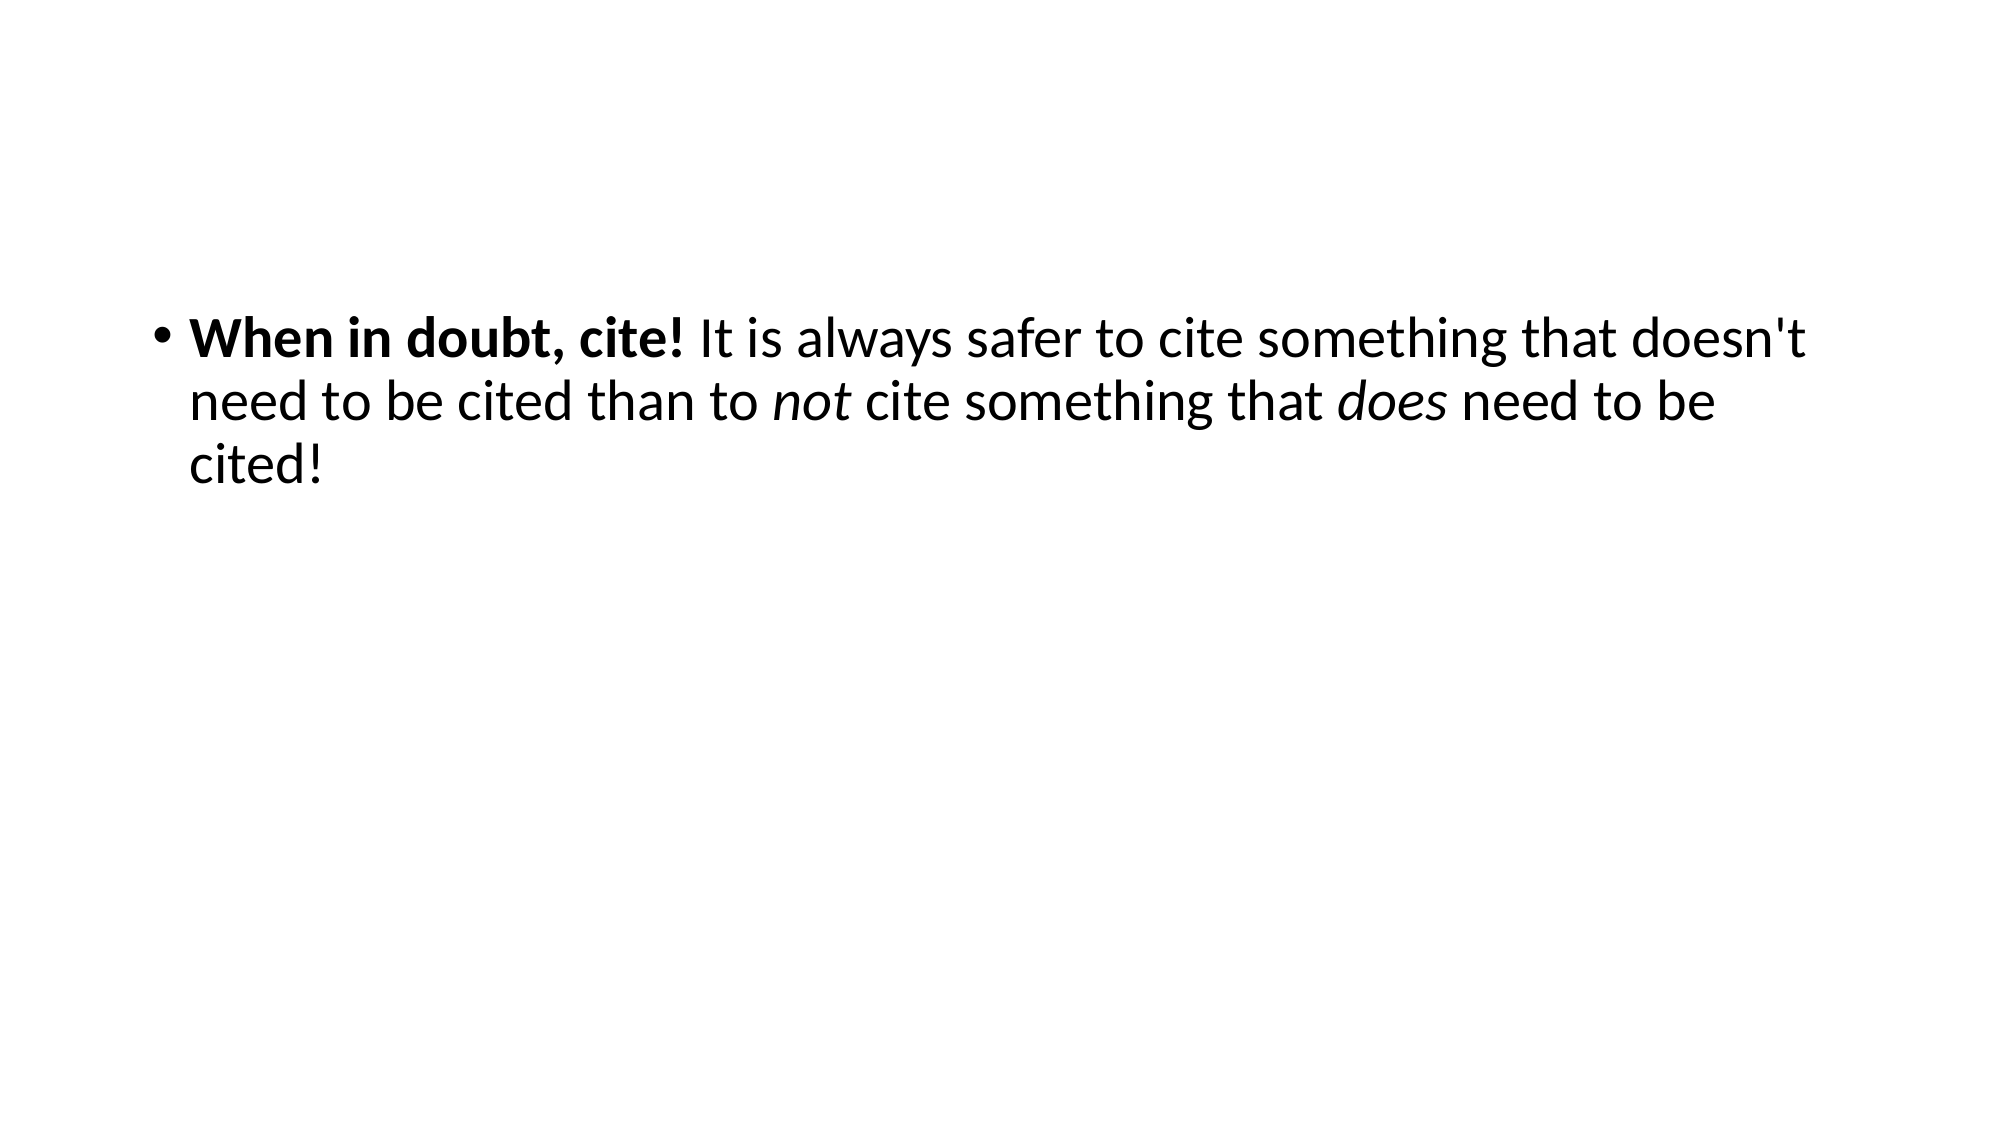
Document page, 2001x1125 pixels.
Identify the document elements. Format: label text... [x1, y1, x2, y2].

list When in doubt, cite! It is always safer to cite something that doesn't need to be cited than to not cite something that does need to be cited! [137, 299, 1863, 1014]
